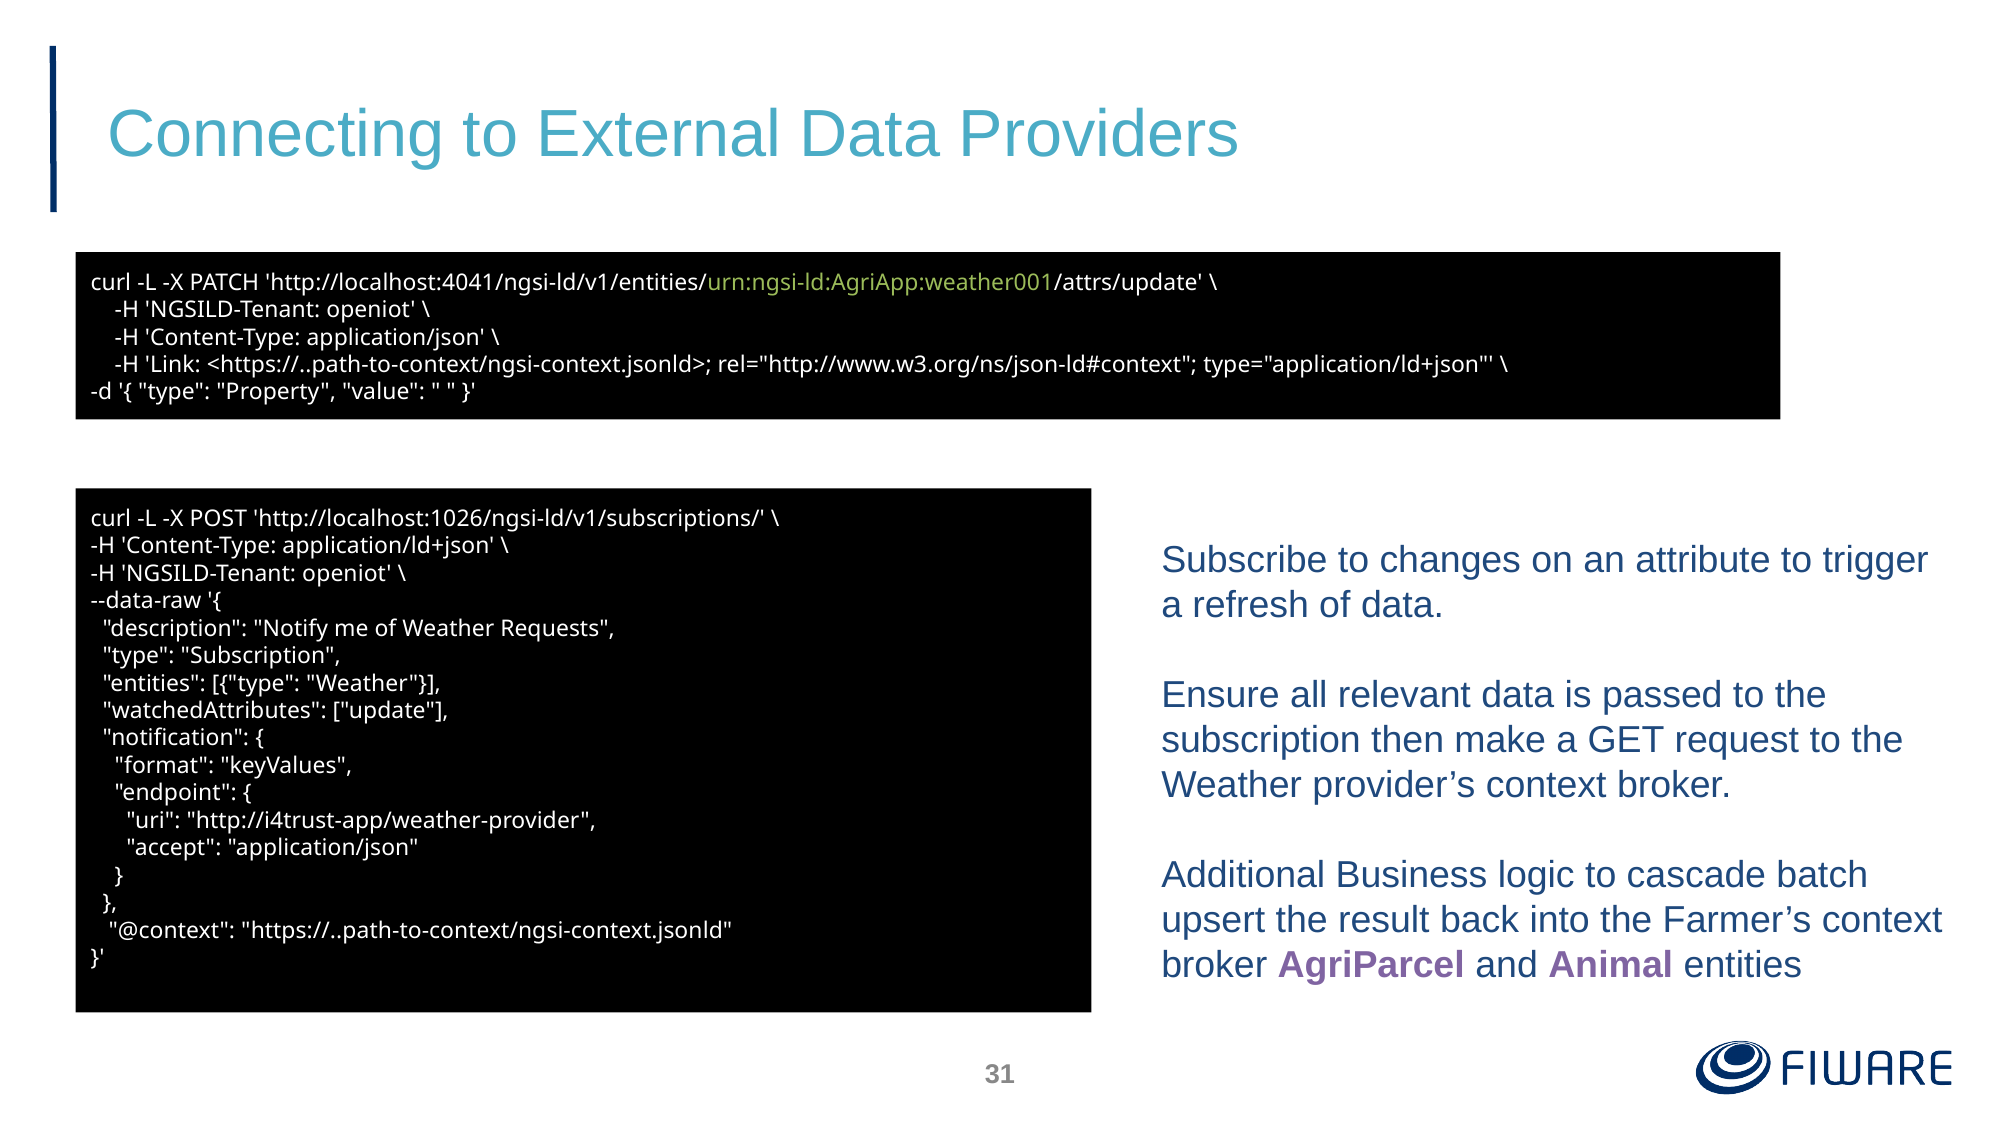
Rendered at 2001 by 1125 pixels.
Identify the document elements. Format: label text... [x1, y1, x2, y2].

slide_number ‹#› [887, 1042, 1113, 1103]
text_box curl -L -X POST 'http://localhost:1026/ngsi-ld/v1/subscriptions/' \ -H 'Content-Type: application/ld+json' \ -H 'NGSILD-Tenant: openiot' \ --data-raw '{ "description": "Notify me of Weather Requests", "type": "Subscription", "entities": [{"type": "Weather"}], "watchedAttributes": ["update"], "notification": { "format": "keyValues", "endpoint": { "uri": "http://i4trust-app/weather-provider", "accept": "application/json" } }, "@context": "https://..path-to-context/ngsi-context.jsonld" }' [75, 488, 1092, 1013]
title Connecting to External Data Providers [92, 47, 1814, 213]
picture [1693, 1038, 1956, 1097]
text_box Subscribe to changes on an attribute to trigger a refresh of data. Ensure all relevant data is passed to the subscription then make a GET request to the Weather provider’s context broker. Additional Business logic to cascade batch upsert the result back into the Farmer’s context broker AgriParcel and Animal entities [1146, 485, 1963, 1016]
text_box curl -L -X PATCH 'http://localhost:4041/ngsi-ld/v1/entities/urn:ngsi-ld:AgriApp:weather001/attrs/update' \ -H 'NGSILD-Tenant: openiot' \ -H 'Content-Type: application/json' \ -H 'Link: <https://..path-to-context/ngsi-context.jsonld>; rel="http://www.w3.org/ns/json-ld#context"; type="application/ld+json"' \ -d '{ "type": "Property", "value": " " }' [75, 252, 1781, 420]
